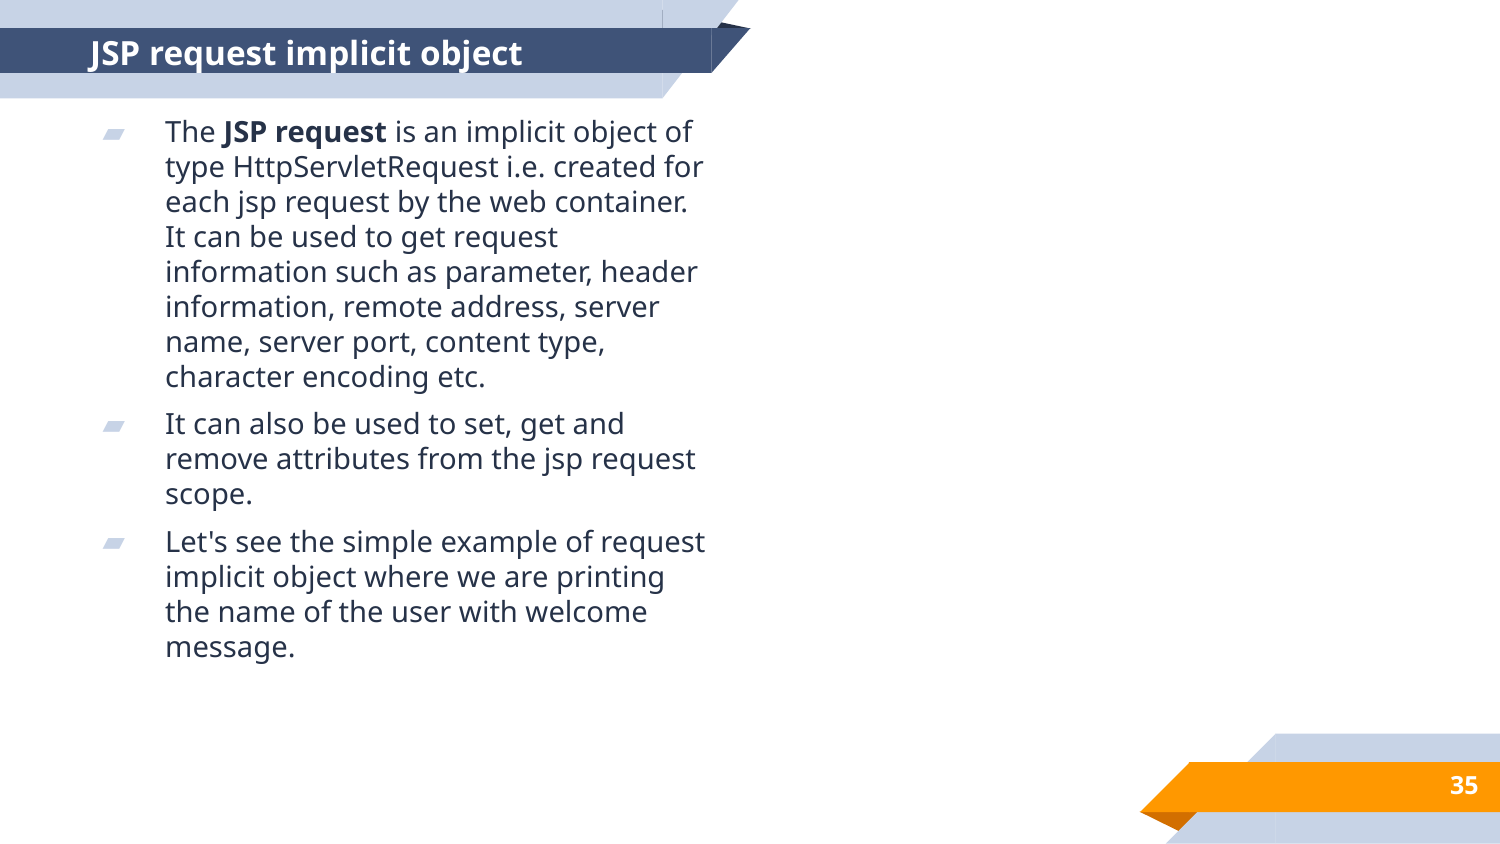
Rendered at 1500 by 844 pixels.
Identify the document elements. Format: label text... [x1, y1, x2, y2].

slide_number 35 [1249, 760, 1494, 813]
title JSP request implicit object [75, 30, 713, 73]
list The JSP request is an implicit object of type HttpServletRequest i.e. created for each jsp request by the web container. It can be used to get request information such as parameter, header information, remote address, server name, server port, content type, character encoding etc. It can also be used to set, get and remove attributes from the jsp request scope. Let's see the simple example of request implicit object where we are printing the name of the user with welcome message. [75, 98, 724, 763]
